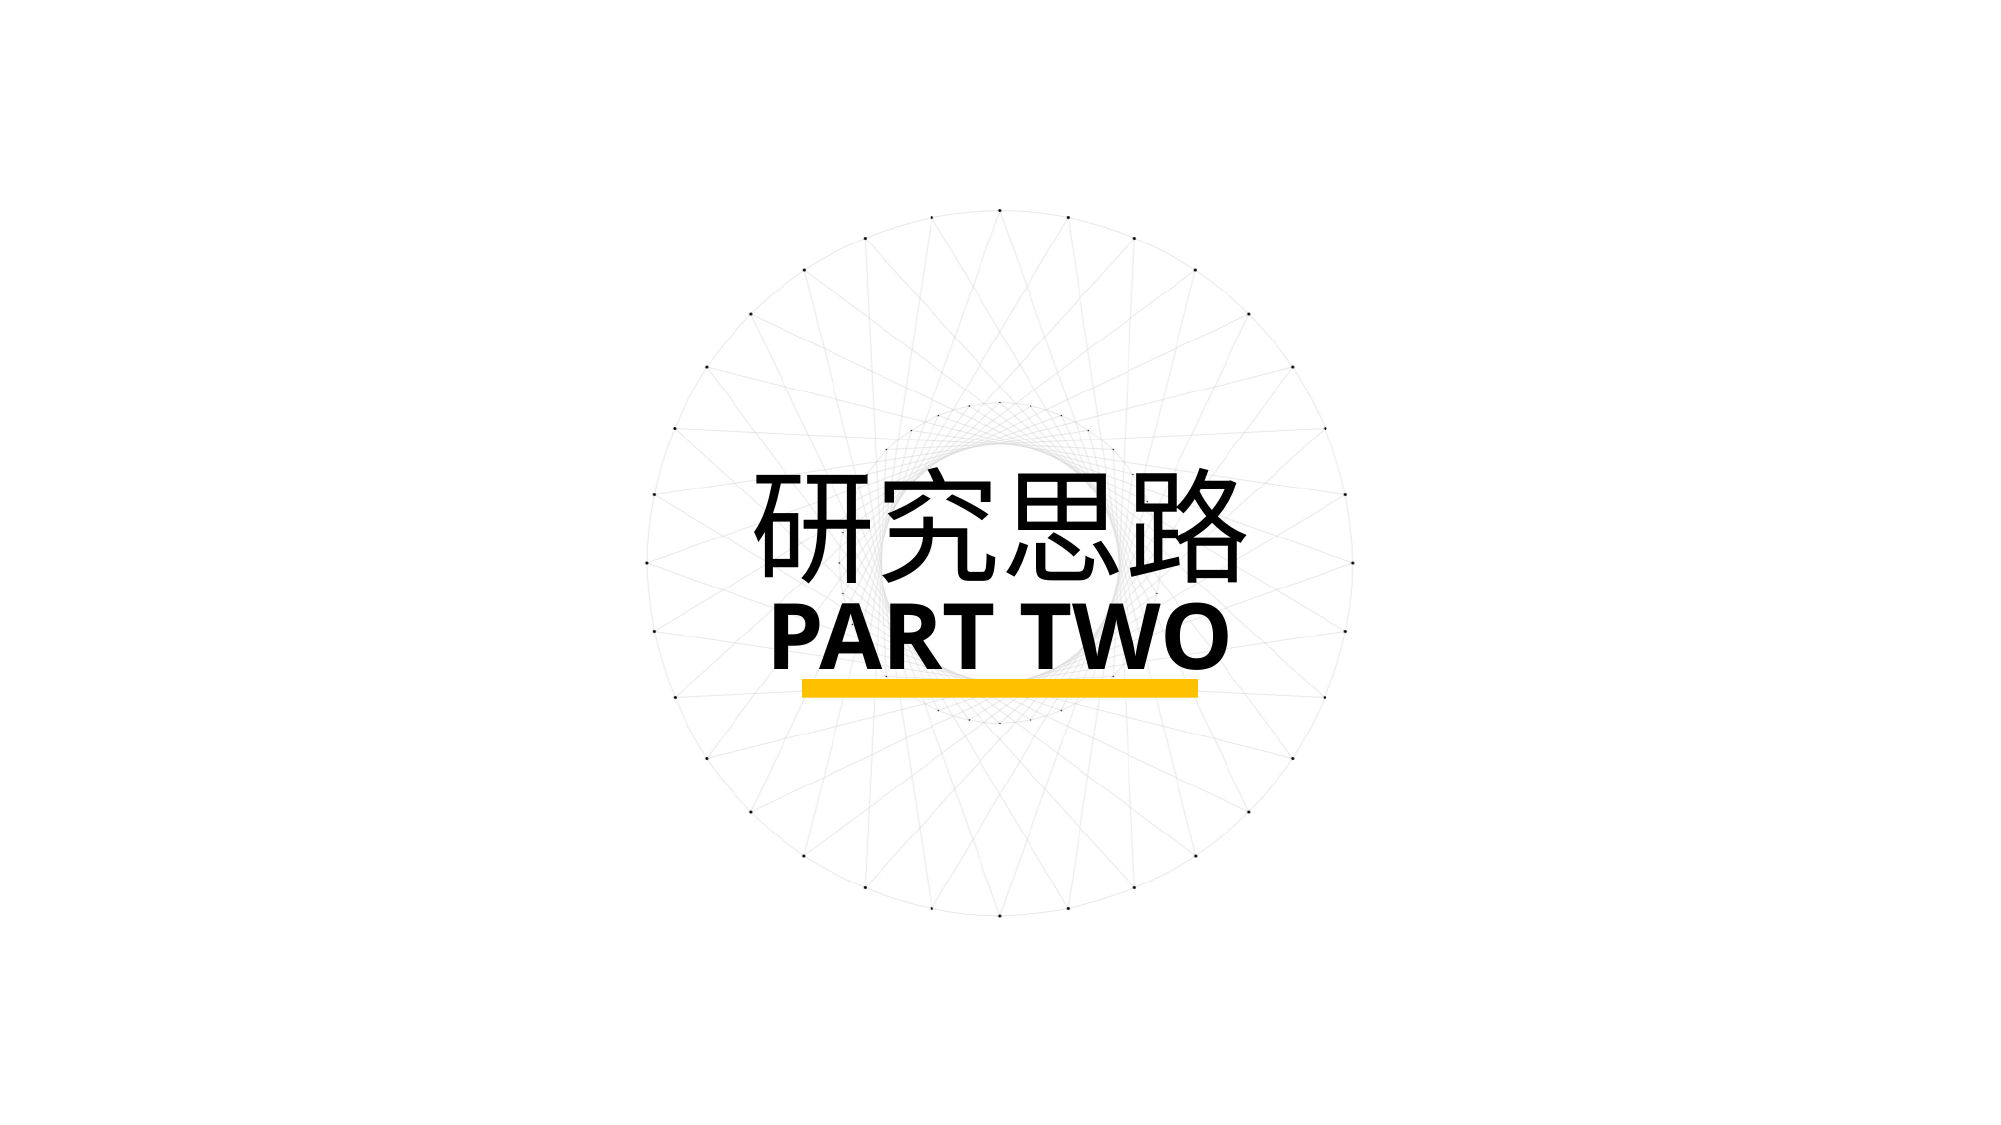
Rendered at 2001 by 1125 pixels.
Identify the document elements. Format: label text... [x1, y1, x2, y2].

text_box [801, 678, 1199, 699]
picture [636, 445, 1375, 932]
text_box 研究思路 [645, 396, 1355, 607]
text_box PART TWO [704, 607, 1296, 696]
picture [676, 193, 1335, 396]
